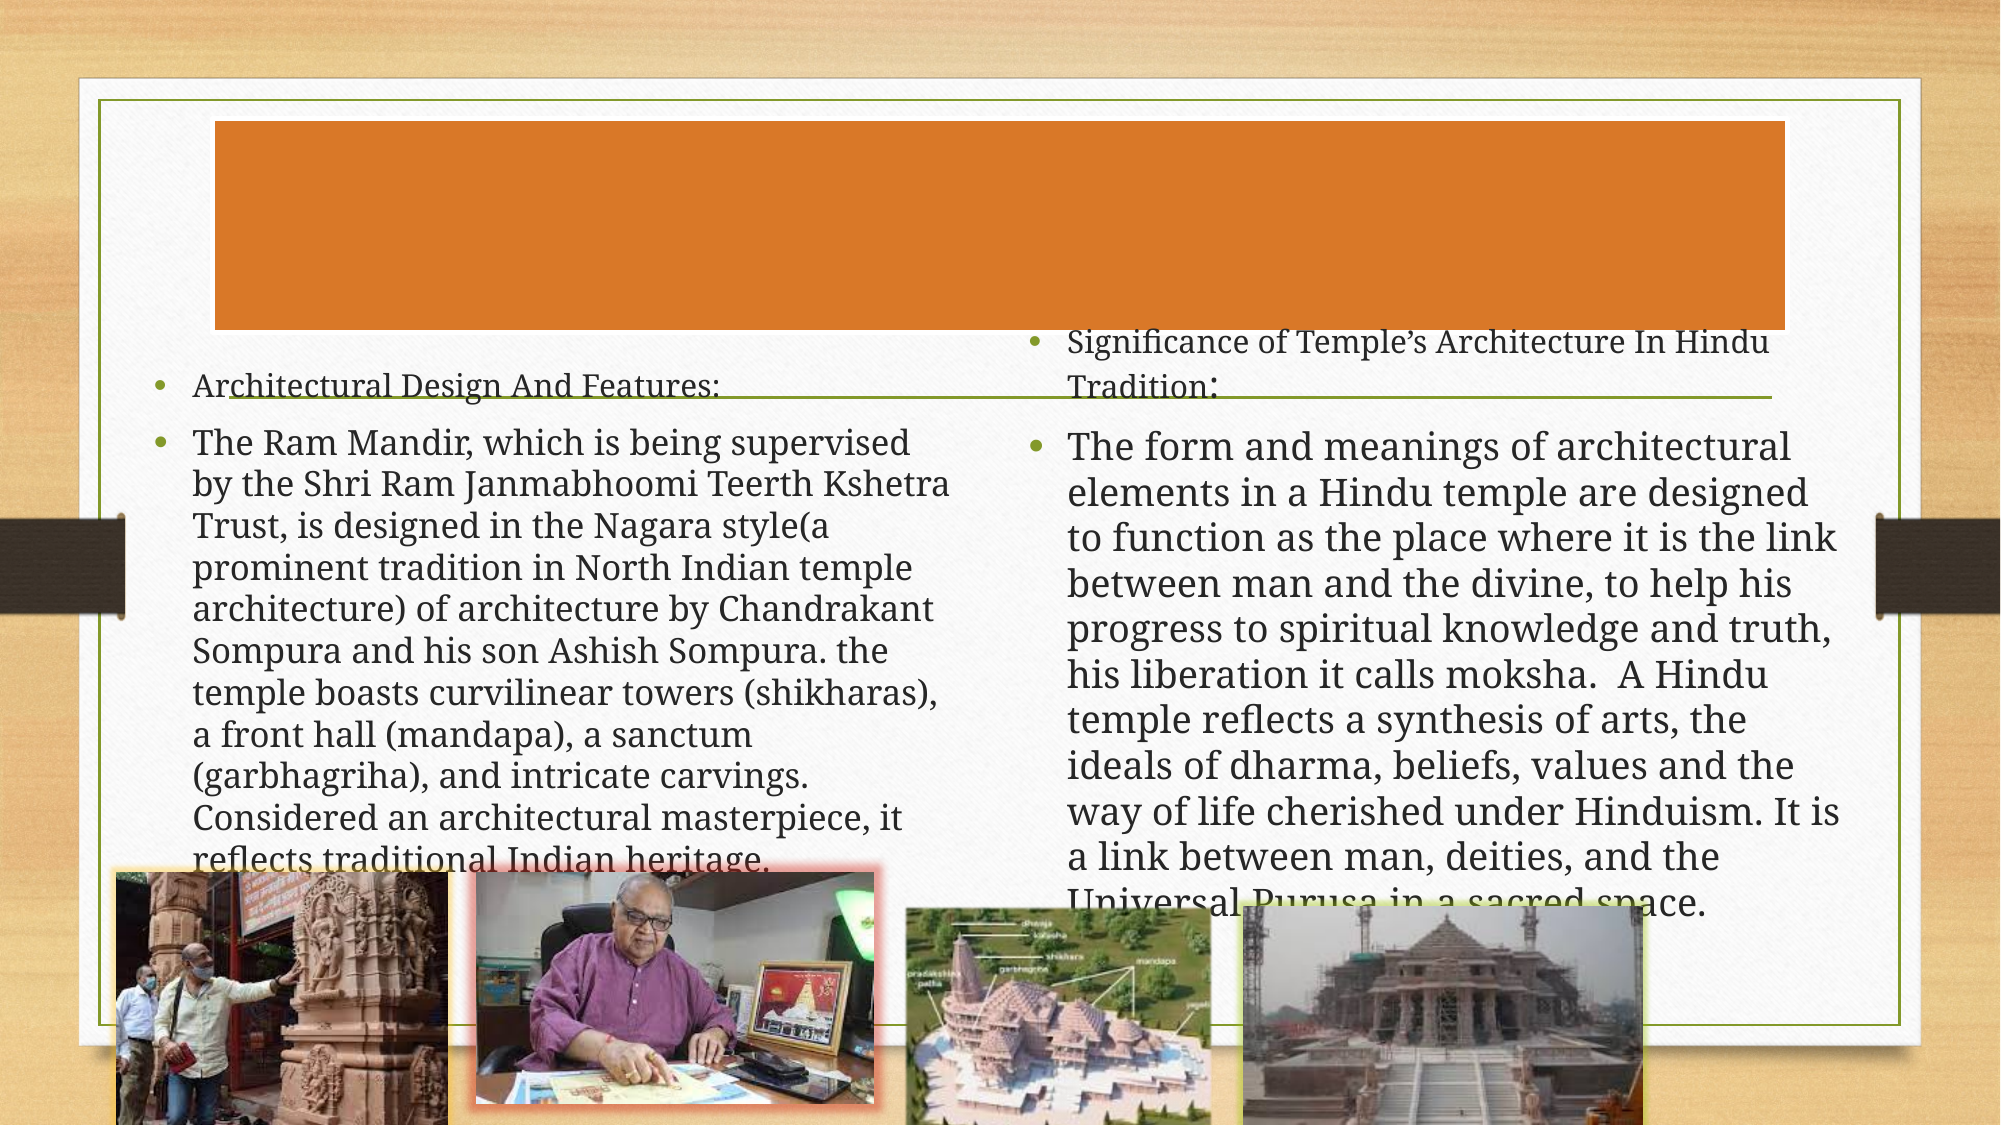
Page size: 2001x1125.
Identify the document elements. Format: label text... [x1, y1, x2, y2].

picture [1242, 905, 1643, 1125]
picture [455, 399, 1236, 1125]
picture [475, 871, 874, 1104]
list Significance of Temple’s Architecture In Hindu Tradition: The form and meanings of architectural elements in a Hindu temple are designed to function as the place where it is the link between man and the divine, to help his progress to spiritual knowledge and truth, his liberation it calls moksha. A Hindu temple reflects a synthesis of arts, the ideals of dharma, beliefs, values and the way of life cherished under Hinduism. It is a link between man, deities, and the Universal Puruṣa in a sacred space. [1013, 314, 1865, 970]
picture [455, 902, 465, 1024]
title Construction of Ram Mandir [210, 116, 1790, 335]
list Architectural Design And Features: The Ram Mandir, which is being supervised by the Shri Ram Janmabhoomi Teerth Kshetra Trust, is designed in the Nagara style(a prominent tradition in North Indian temple architecture) of architecture by Chandrakant Sompura and his son Ashish Sompura. the temple boasts curvilinear towers (shikharas), a front hall (mandapa), a sanctum (garbhagriha), and intricate carvings. Considered an architectural masterpiece, it reflects traditional Indian heritage. [138, 358, 969, 902]
picture [115, 871, 448, 1125]
picture [0, 0, 2001, 1125]
